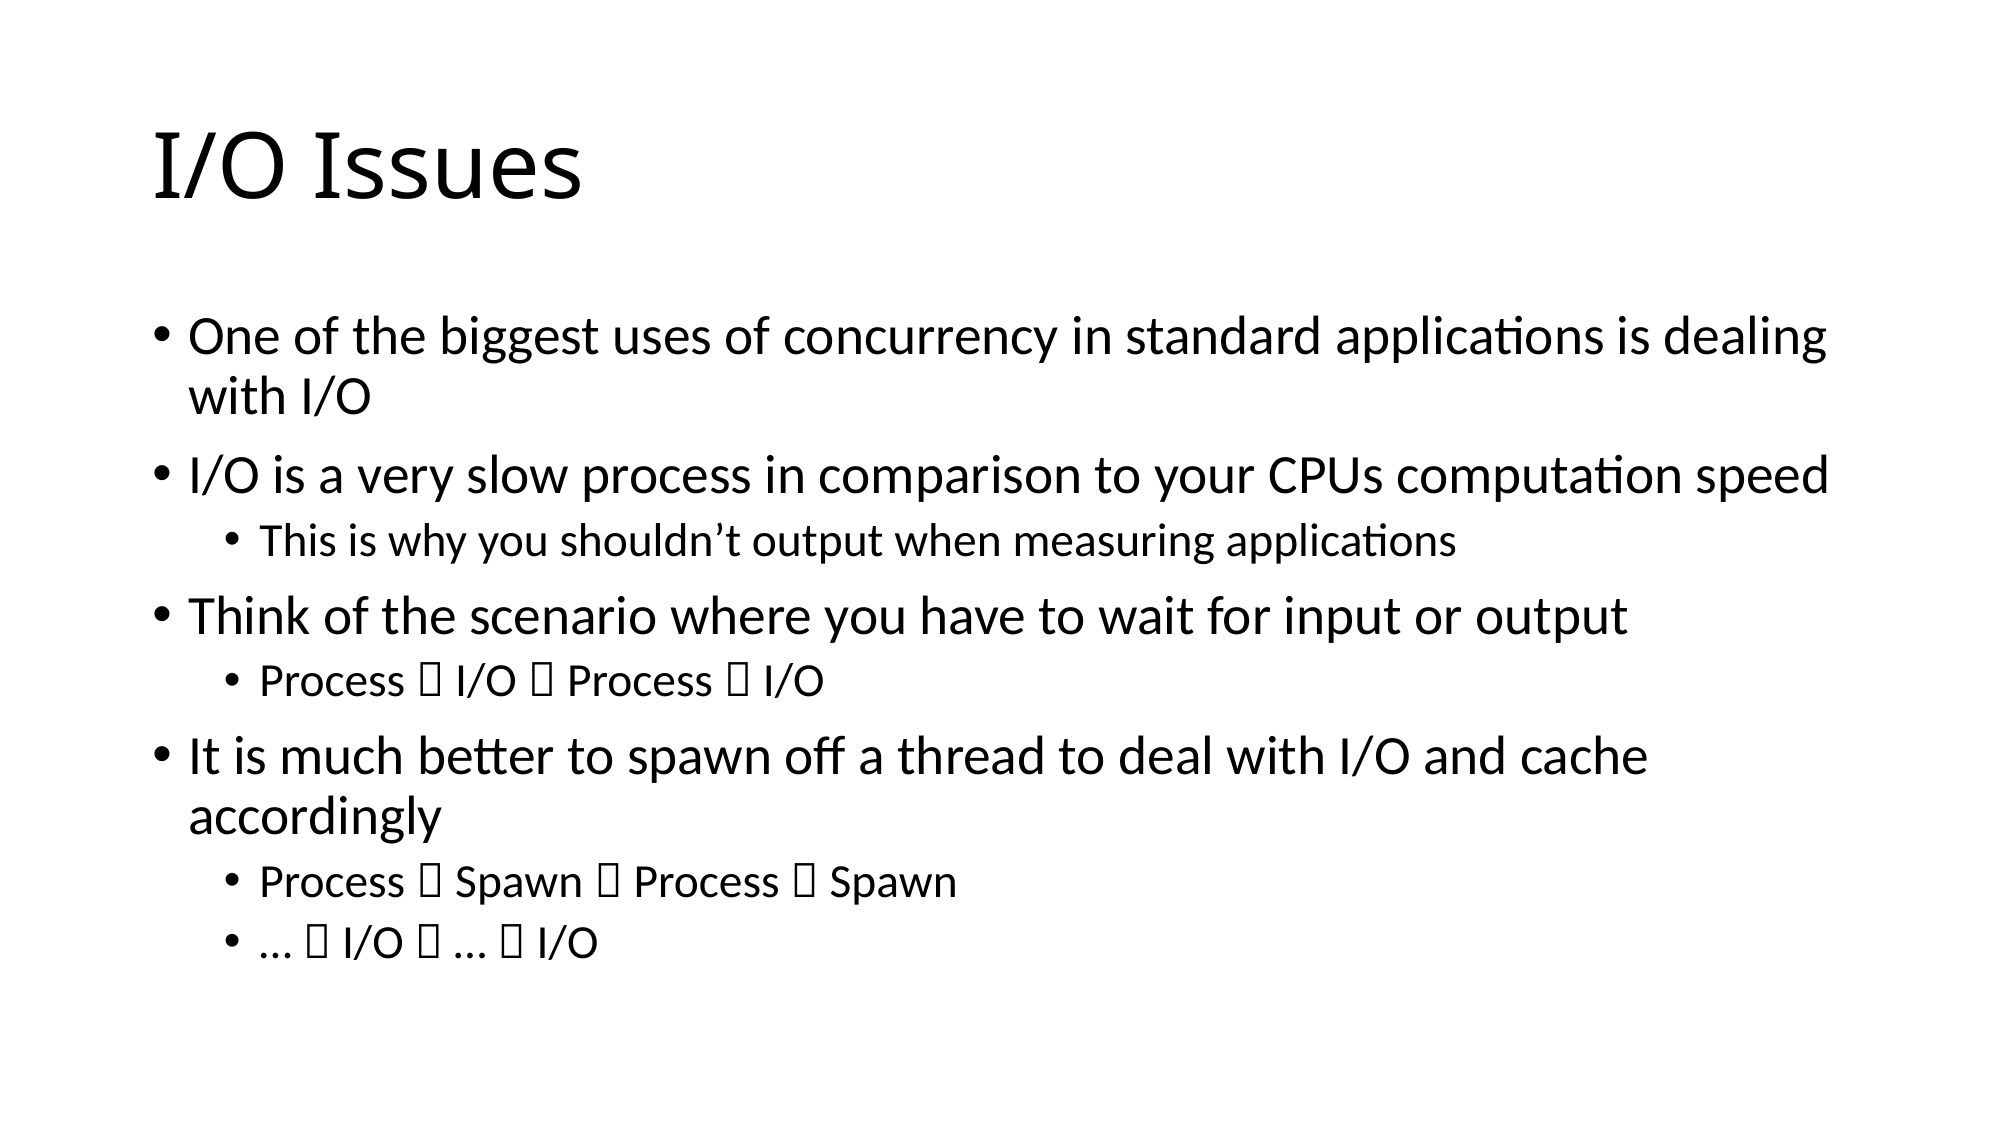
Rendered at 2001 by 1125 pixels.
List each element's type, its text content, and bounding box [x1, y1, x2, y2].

list One of the biggest uses of concurrency in standard applications is dealing with I/O I/O is a very slow process in comparison to your CPUs computation speed This is why you shouldn’t output when measuring applications Think of the scenario where you have to wait for input or output Process  I/O  Process  I/O It is much better to spawn off a thread to deal with I/O and cache accordingly Process  Spawn  Process  Spawn …  I/O  …  I/O [137, 299, 1863, 1014]
title I/O Issues [137, 59, 1863, 278]
